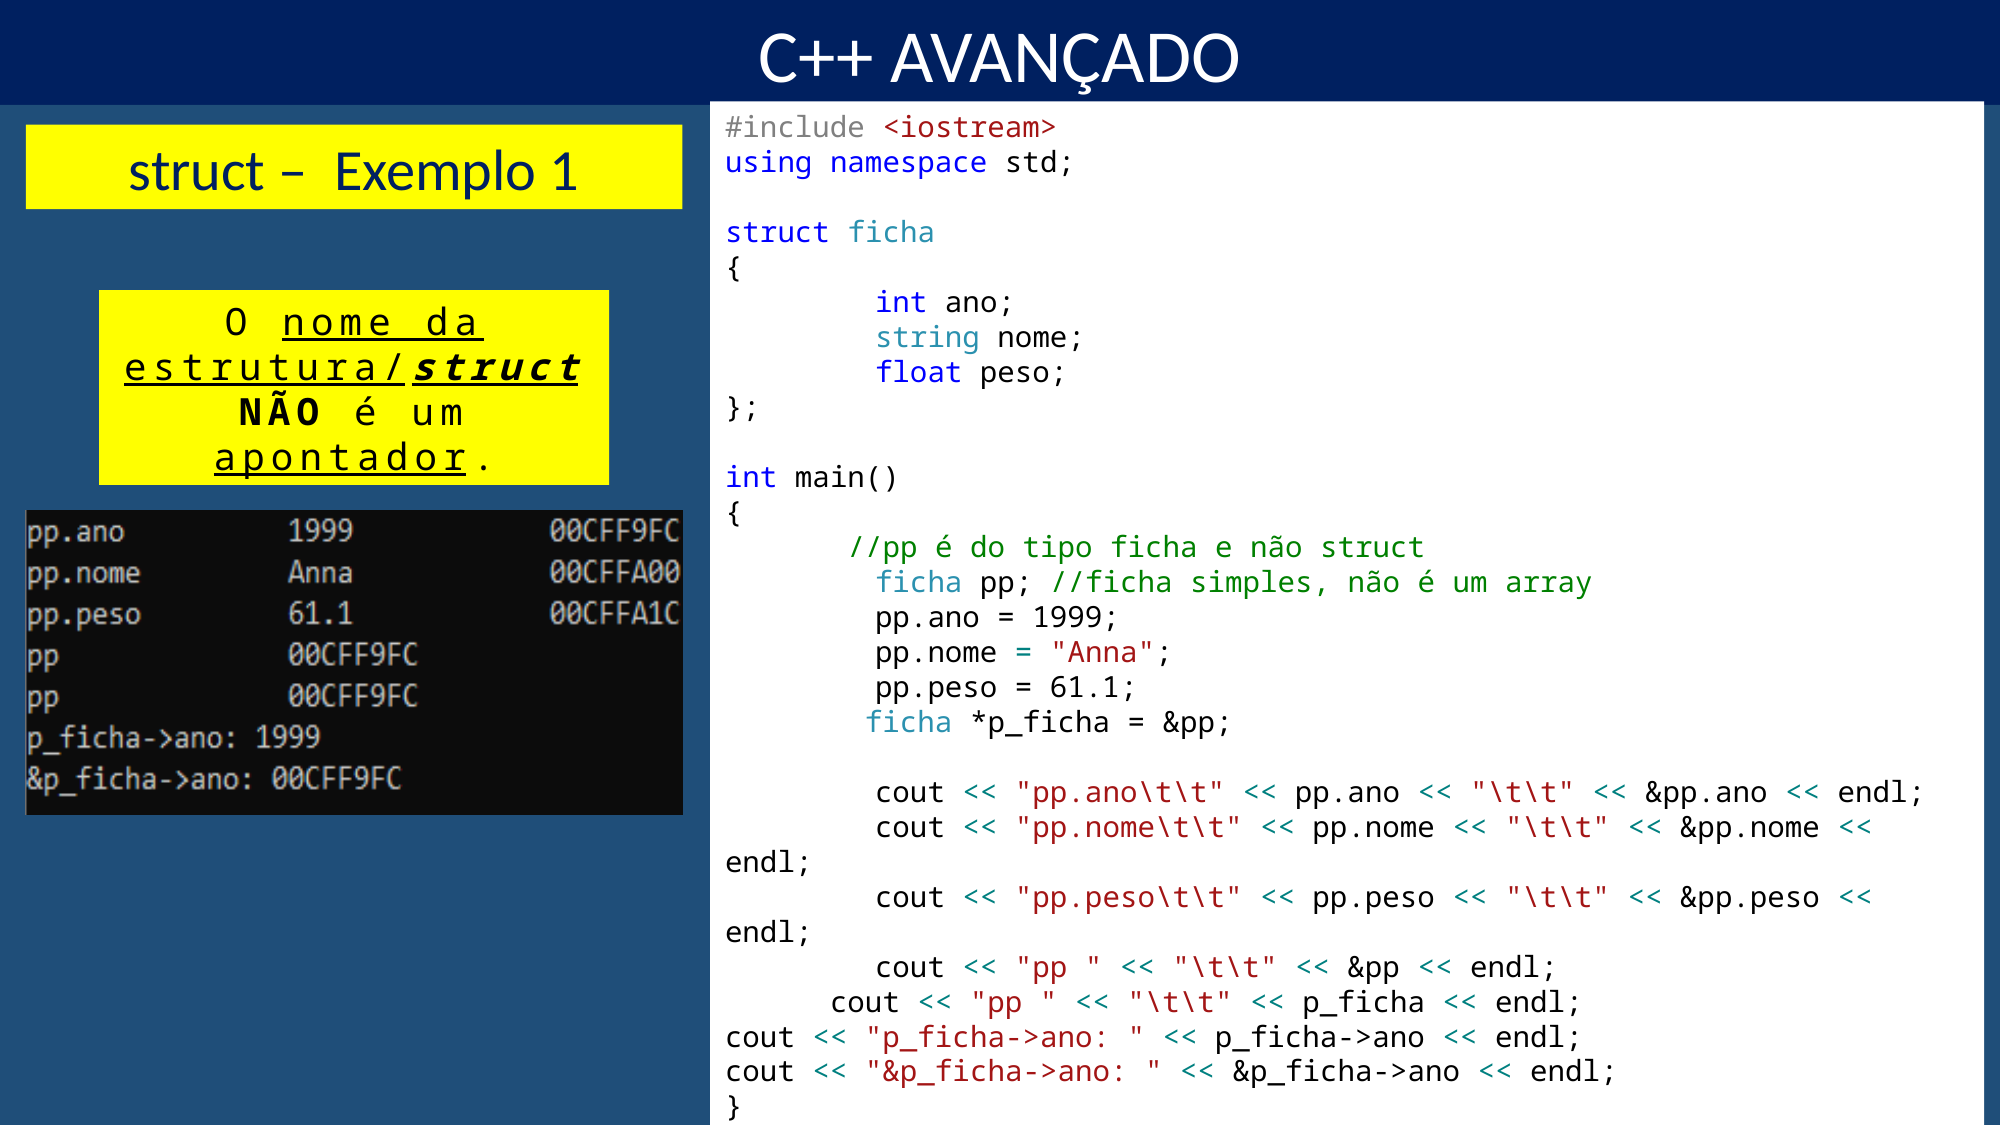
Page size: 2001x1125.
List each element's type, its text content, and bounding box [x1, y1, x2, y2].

text_box struct – Exemplo 1 [25, 124, 683, 210]
picture [25, 510, 683, 815]
text_box #include <iostream> using namespace std; struct ficha { int ano; string nome; float peso; }; int main() { //pp é do tipo ficha e não struct ficha pp; //ficha simples, não é um array pp.ano = 1999; pp.nome = "Anna"; pp.peso = 61.1; ficha *p_ficha = &pp; cout << "pp.ano\t\t" << pp.ano << "\t\t" << &pp.ano << endl; cout << "pp.nome\t\t" << pp.nome << "\t\t" << &pp.nome << endl; cout << "pp.peso\t\t" << pp.peso << "\t\t" << &pp.peso << endl; cout << "pp " << "\t\t" << &pp << endl; cout << "pp " << "\t\t" << p_ficha << endl; cout << "p_ficha->ano: " << p_ficha->ano << endl; cout << "&p_ficha->ano: " << &p_ficha->ano << endl; } [710, 101, 1985, 1125]
text_box O nome da estrutura/struct NÃO é um apontador. [99, 290, 610, 485]
